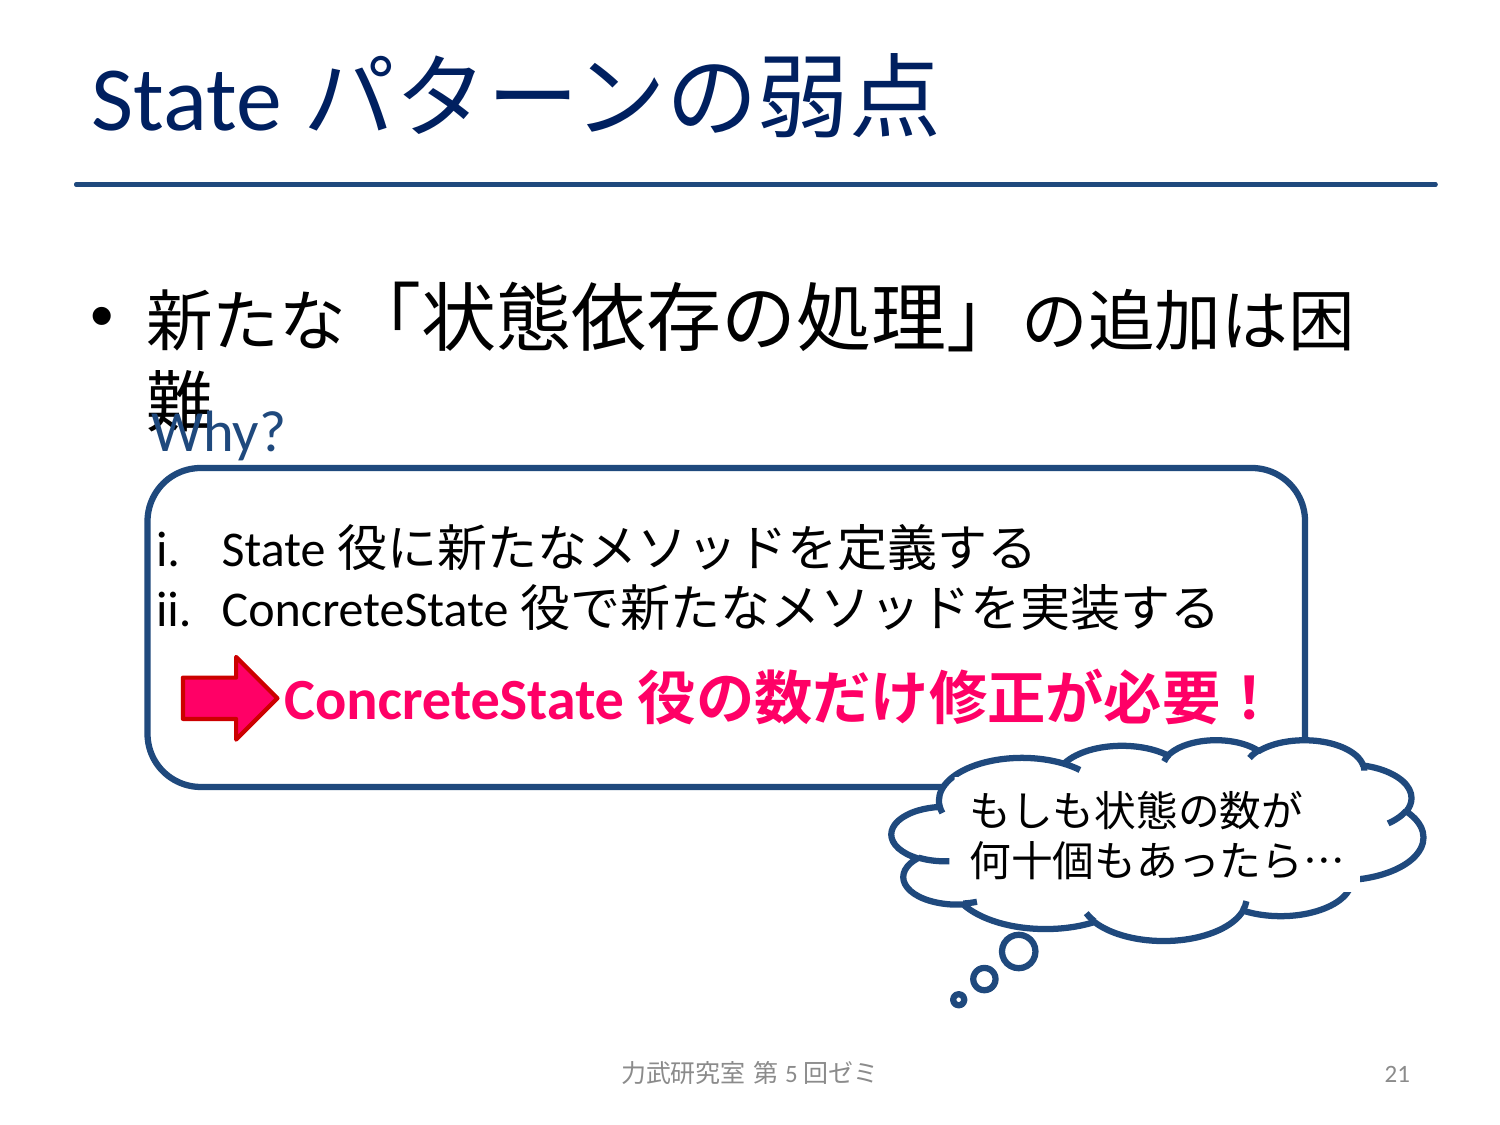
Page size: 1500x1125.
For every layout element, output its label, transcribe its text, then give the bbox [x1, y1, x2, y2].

list 新たな「状態依存の処理」の追加は困難 [75, 262, 1425, 1005]
slide_number 21 [1074, 1042, 1425, 1103]
footer 力武研究室 第5回ゼミ [512, 1042, 988, 1103]
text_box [891, 739, 1424, 941]
text_box Why? [136, 385, 302, 471]
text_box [182, 653, 1286, 740]
title Stateパターンの弱点 [76, 0, 1427, 188]
text_box State役に新たなメソッドを定義する ConcreteState役で新たなメソッドを実装する [141, 508, 1236, 644]
text_box [145, 465, 1308, 790]
